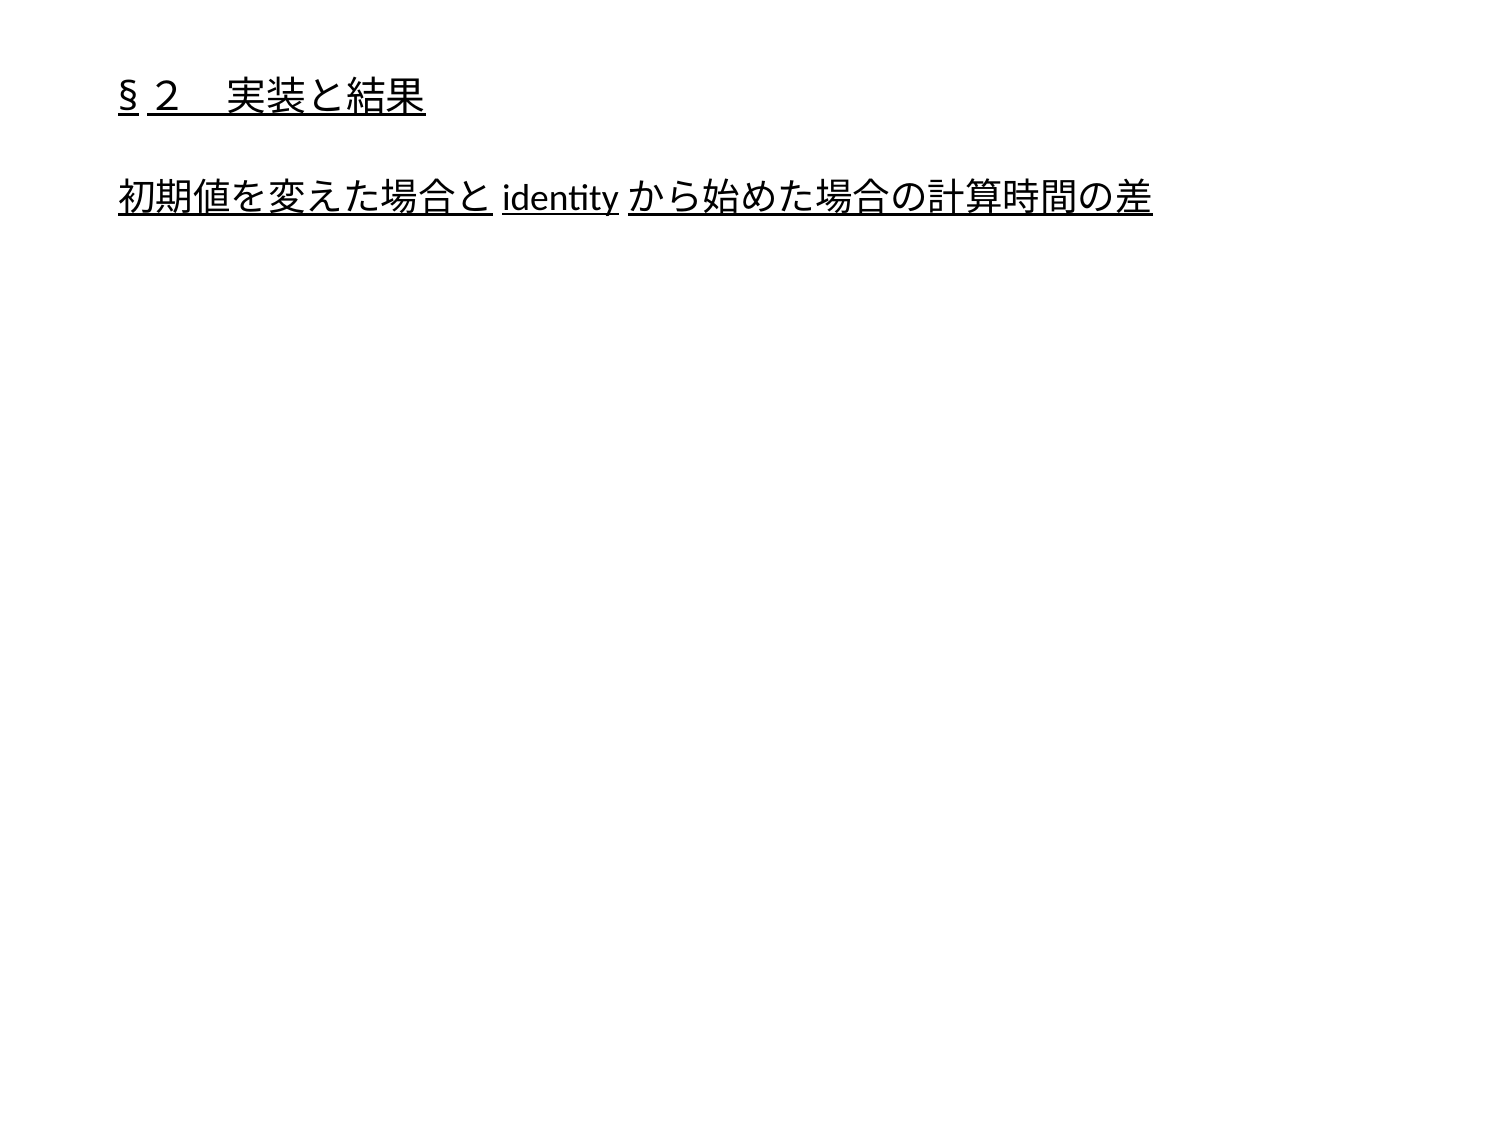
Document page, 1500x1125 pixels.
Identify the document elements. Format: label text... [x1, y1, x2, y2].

title §２ 実装と結果 [103, 67, 1397, 127]
list 初期値を変えた場合とidentityから始めた場合の計算時間の差 [103, 170, 1397, 1065]
